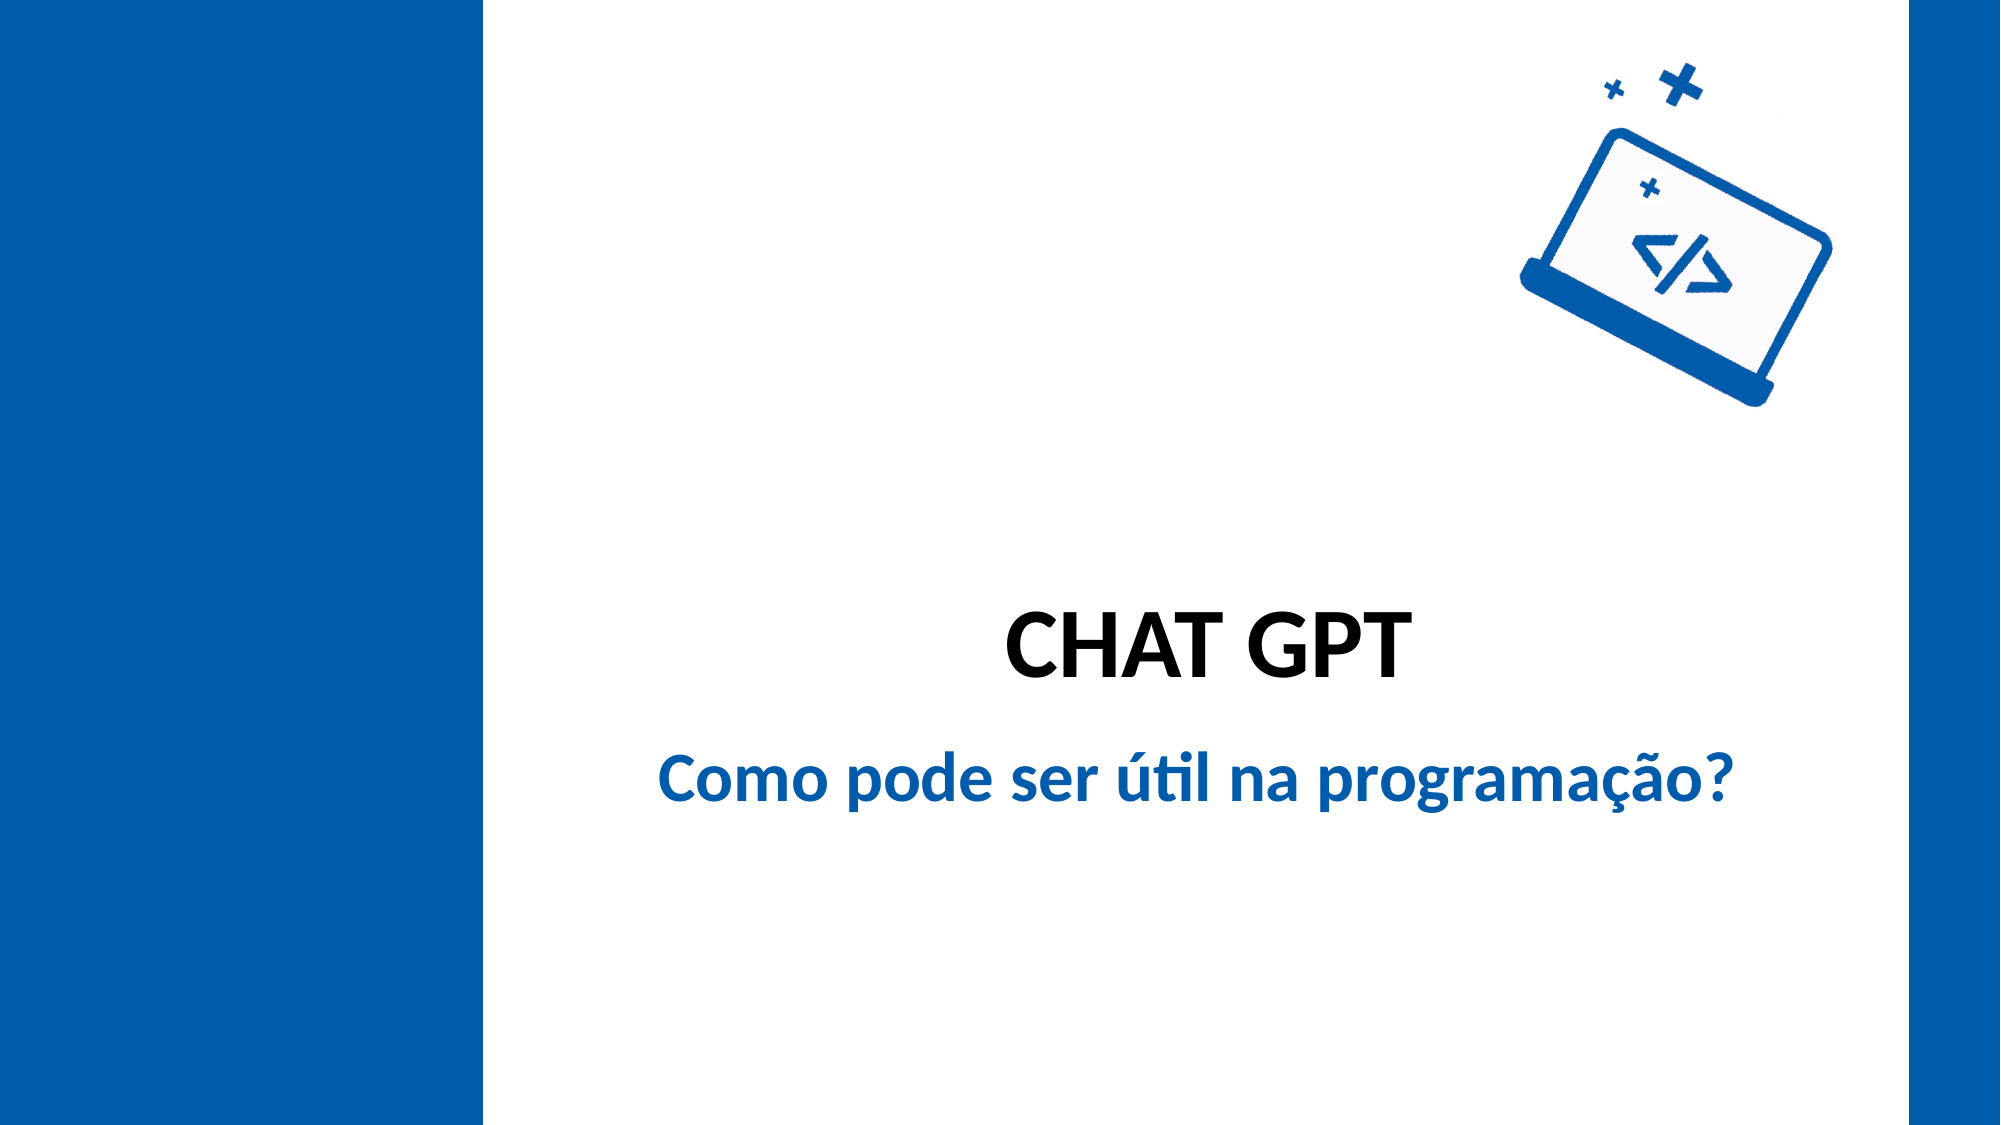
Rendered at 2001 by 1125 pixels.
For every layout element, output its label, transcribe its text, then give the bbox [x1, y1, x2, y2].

text_box Como pode ser útil na programação? [643, 723, 1758, 823]
text_box [0, 0, 483, 1125]
picture [1511, 57, 1839, 419]
text_box [1909, 0, 2000, 1125]
text_box CHAT GPT [594, 562, 1825, 1036]
